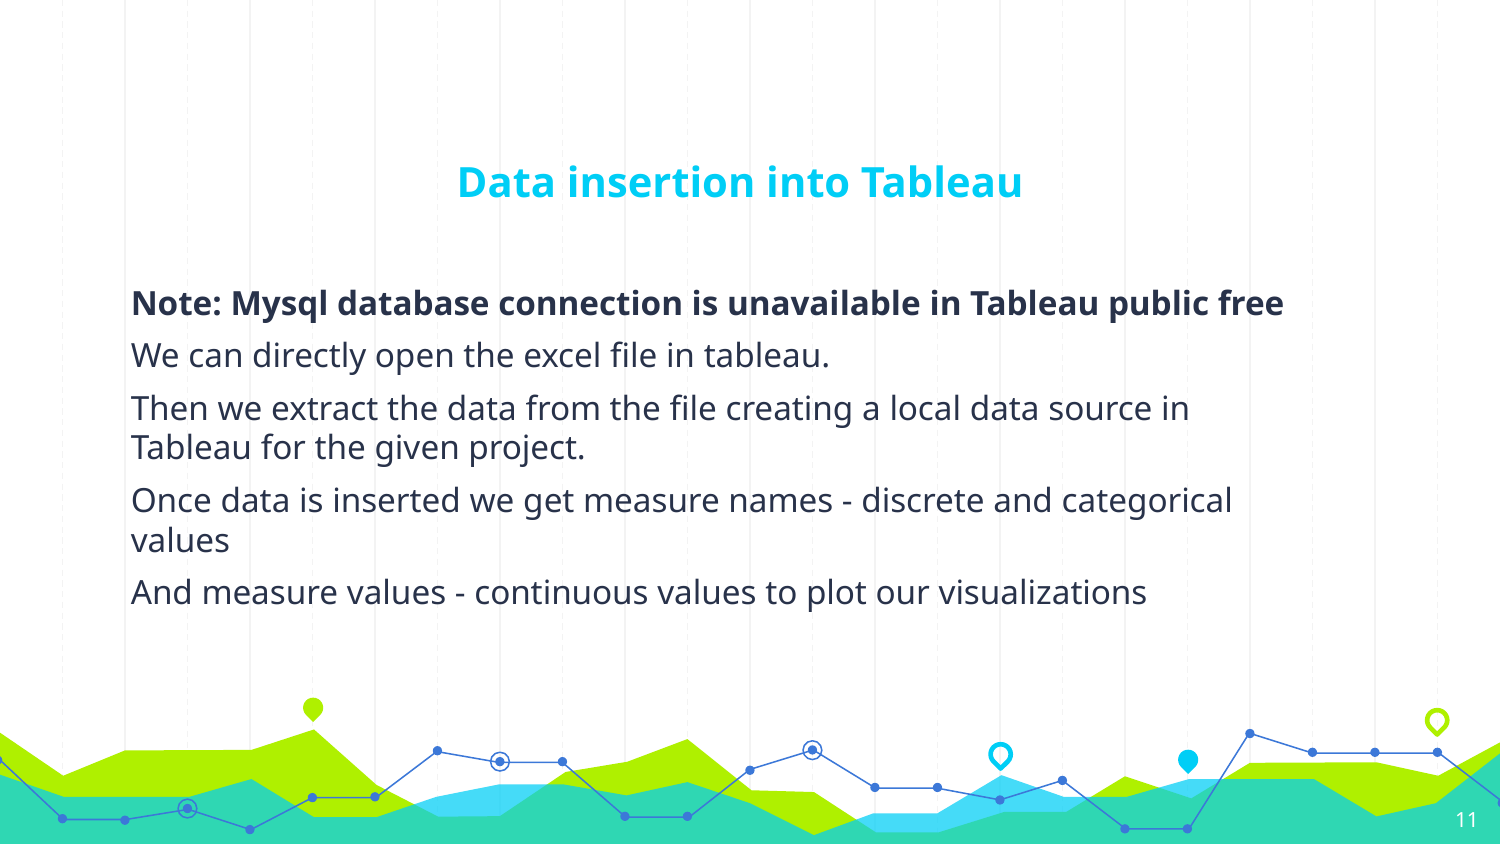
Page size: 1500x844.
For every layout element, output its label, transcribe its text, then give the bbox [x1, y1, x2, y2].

title Data insertion into Tableau [171, 103, 1320, 222]
list Note: Mysql database connection is unavailable in Tableau public free We can directly open the excel file in tableau. Then we extract the data from the file creating a local data source in Tableau for the given project. Once data is inserted we get measure names - discrete and categorical values And measure values - continuous values to plot our visualizations [115, 266, 1320, 711]
slide_number ‹#› [1403, 791, 1494, 844]
